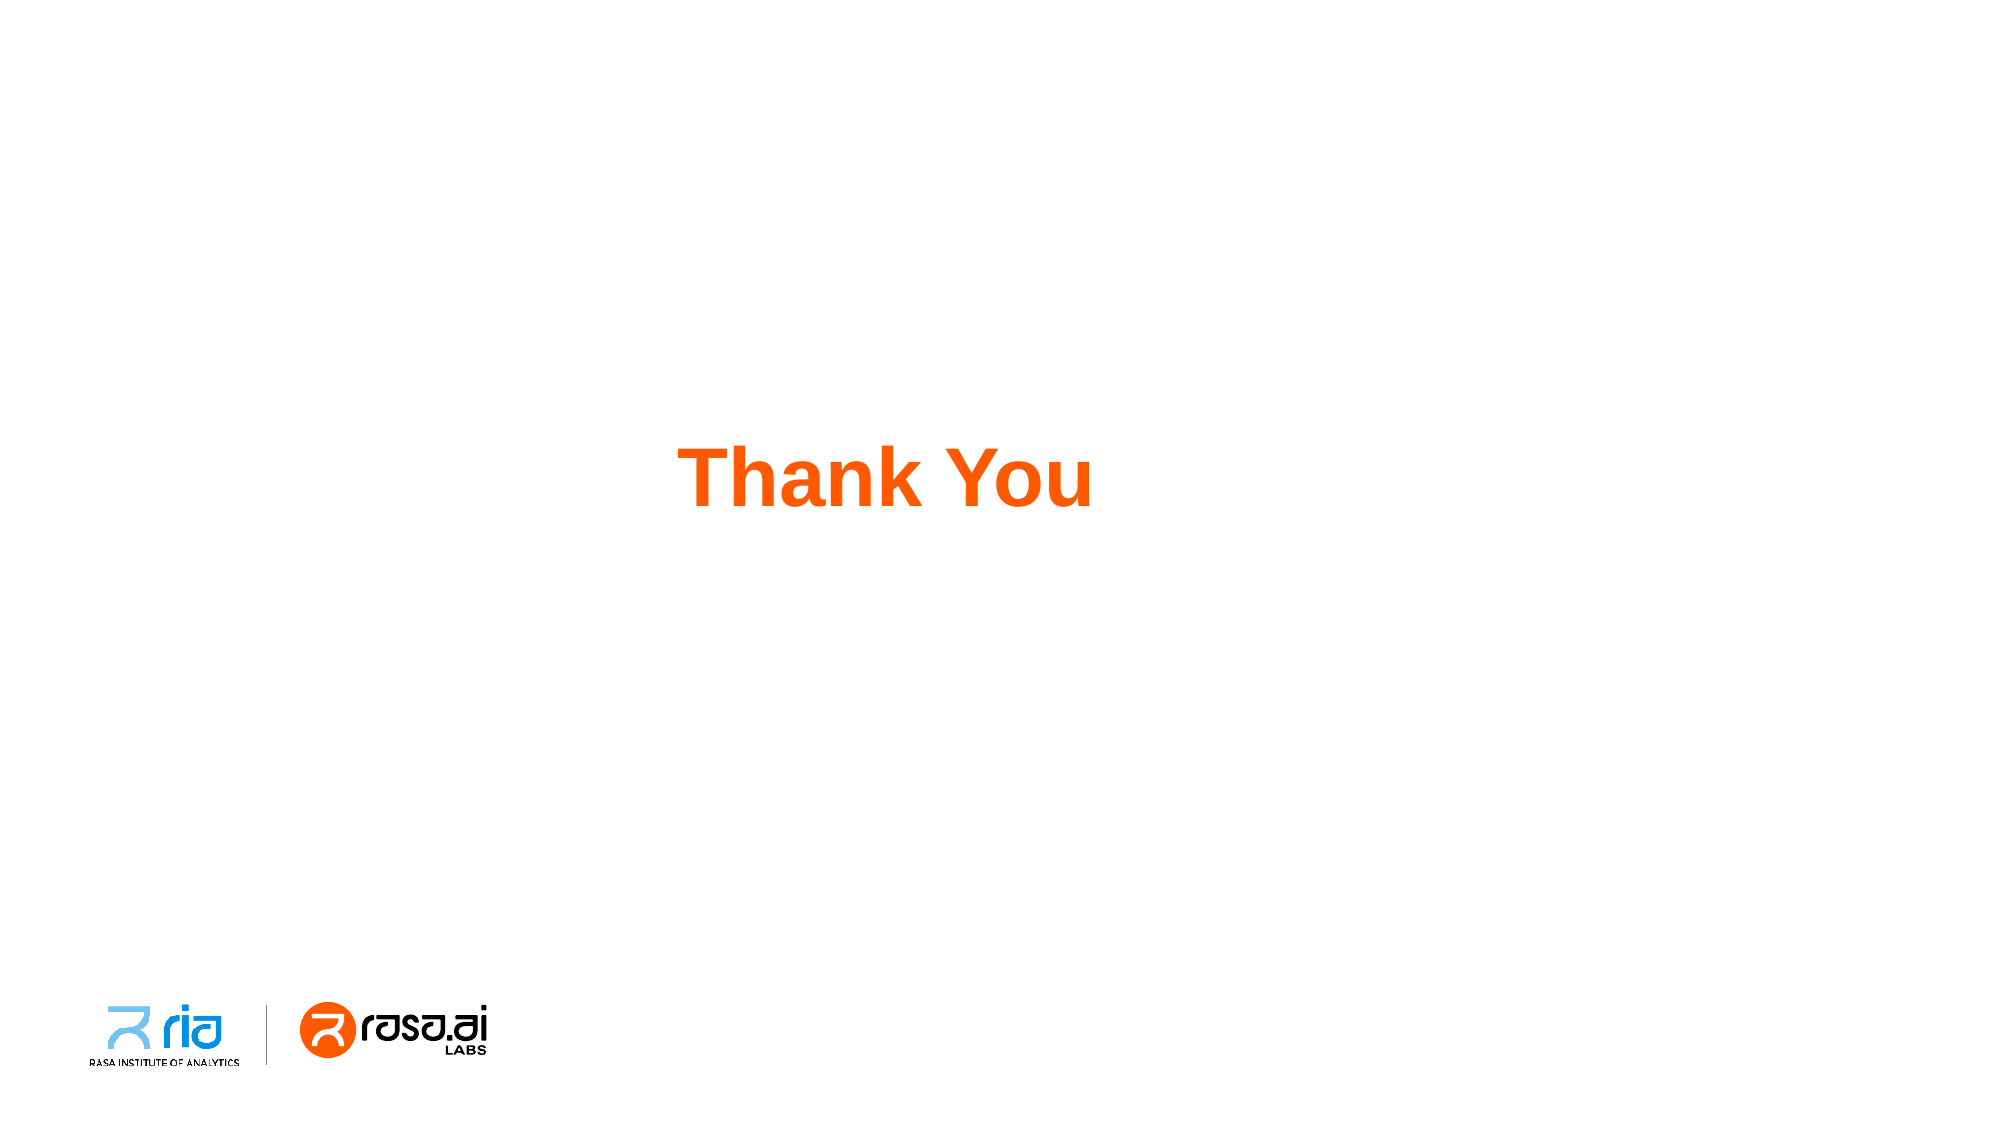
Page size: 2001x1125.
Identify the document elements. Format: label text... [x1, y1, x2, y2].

title Thank You [677, 423, 1241, 524]
picture [78, 992, 250, 1078]
